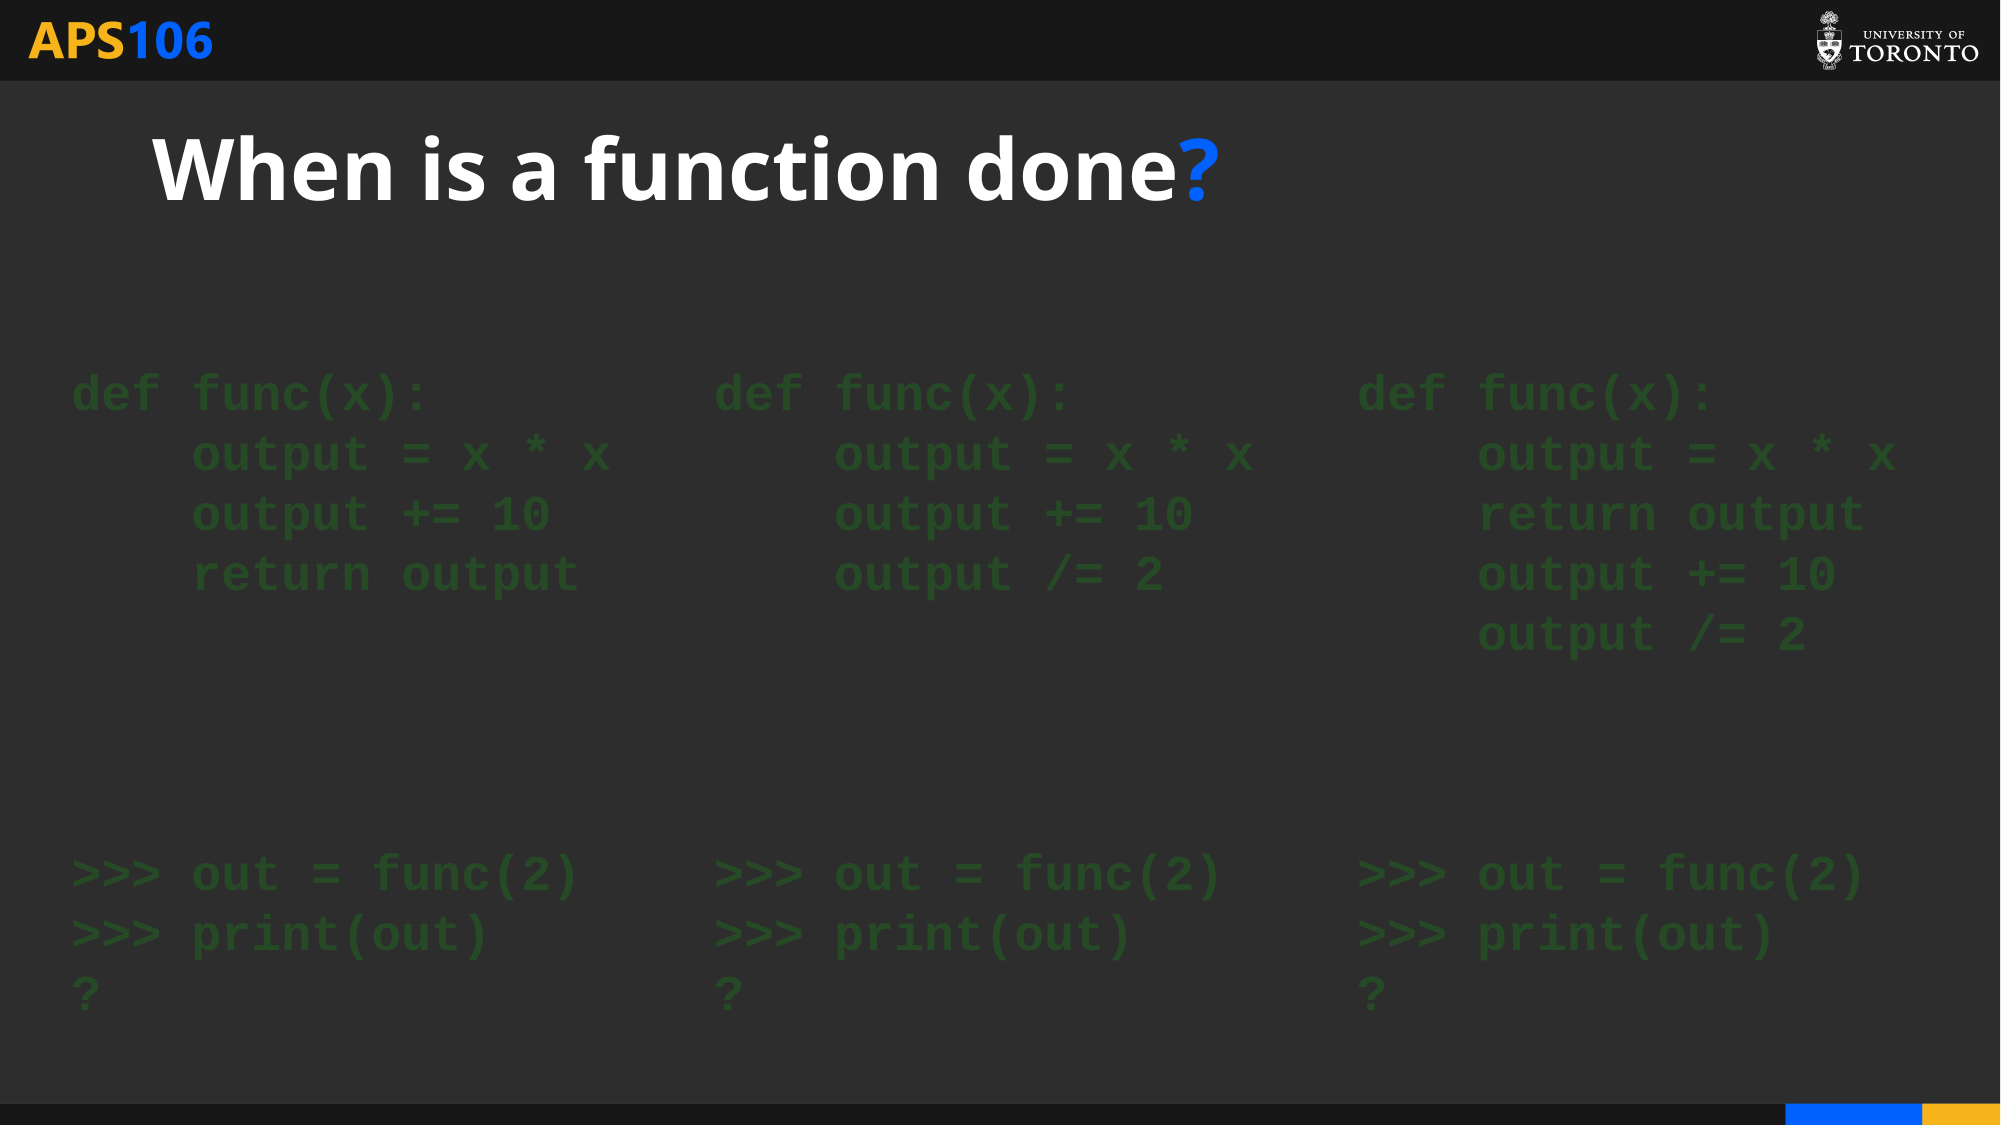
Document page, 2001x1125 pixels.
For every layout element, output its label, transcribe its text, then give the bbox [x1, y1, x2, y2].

picture [0, 0, 2001, 1125]
text_box [21, 276, 1965, 1087]
title When is a function done? [137, 119, 1863, 227]
